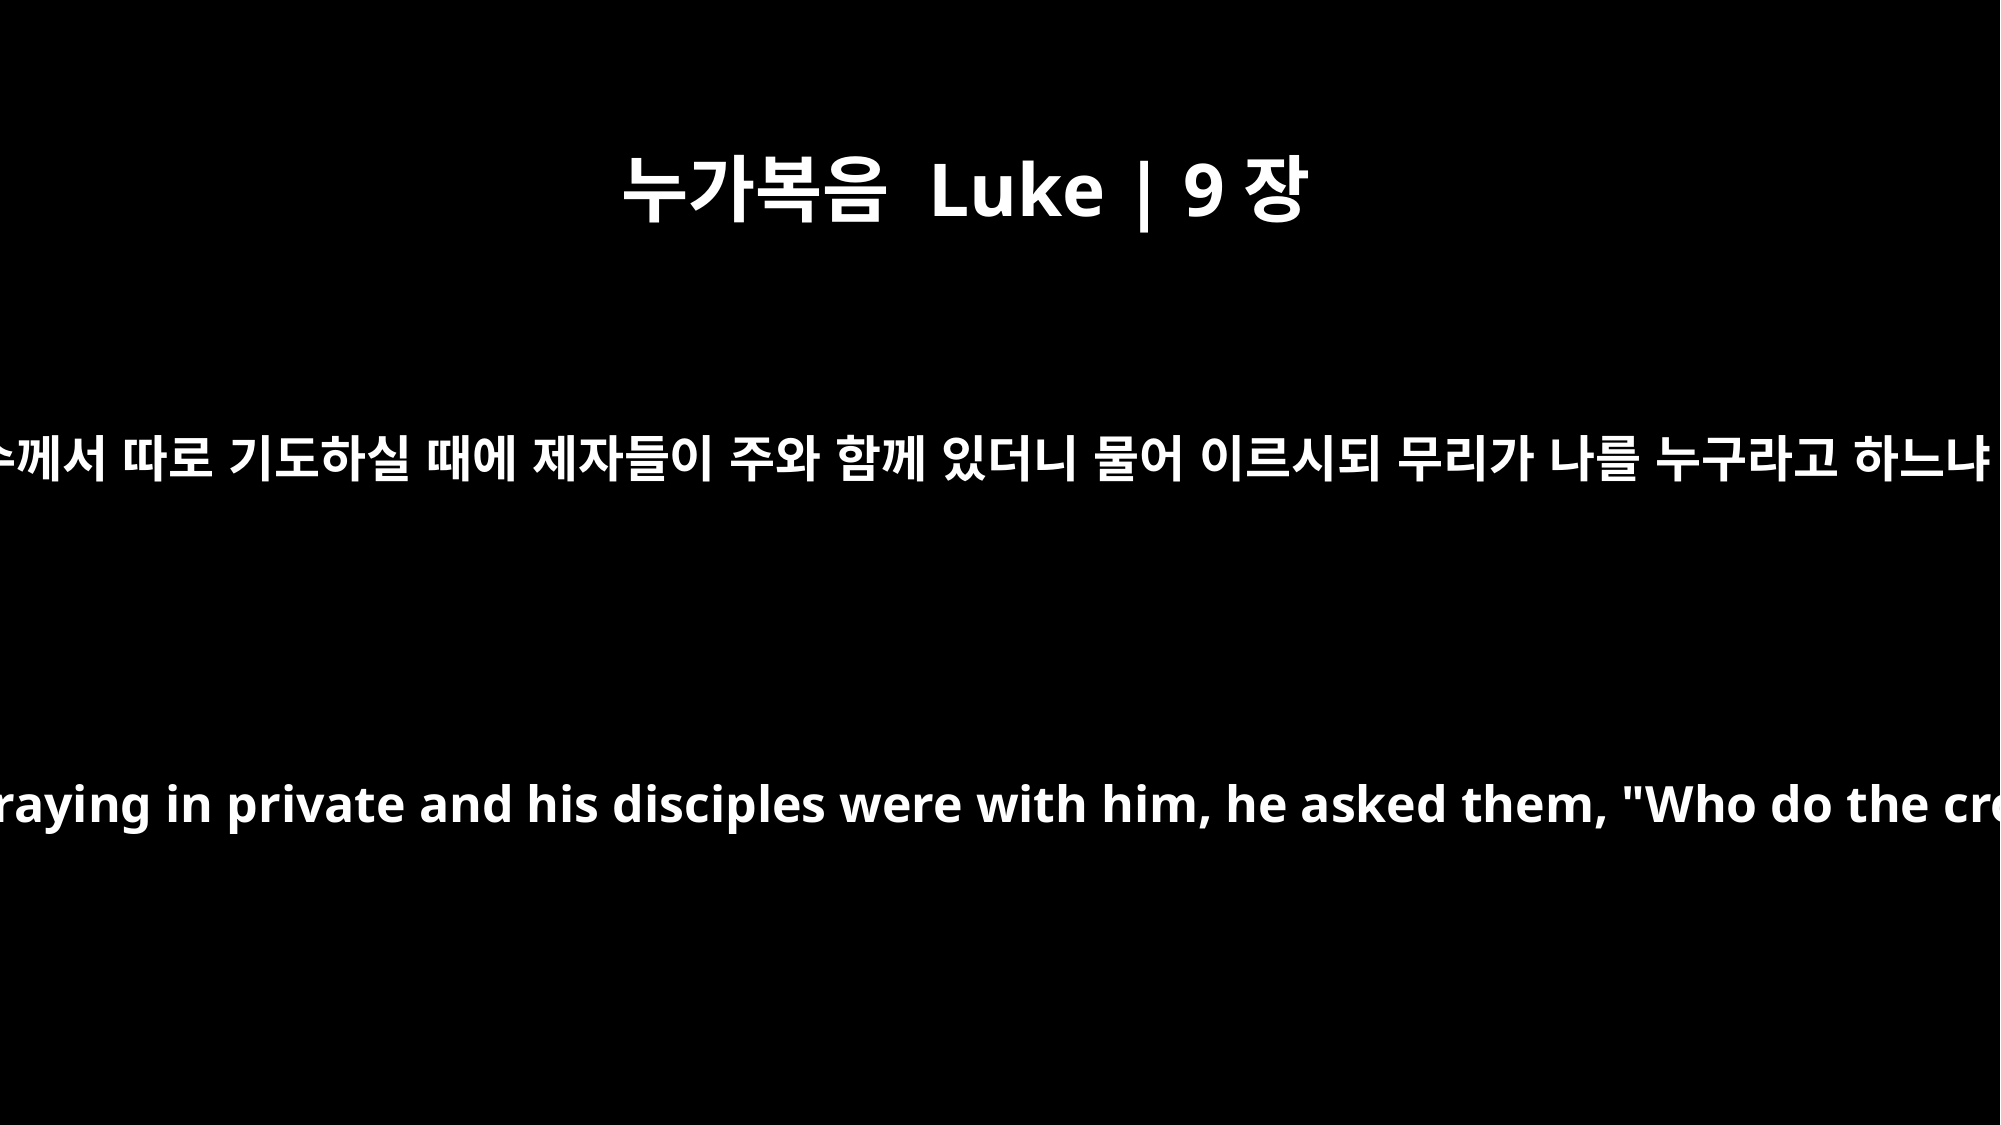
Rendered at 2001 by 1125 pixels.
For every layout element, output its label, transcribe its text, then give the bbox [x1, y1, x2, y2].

text_box Once when Jesus was praying in private and his disciples were with him, he asked them, "Who do the crowds say I am?" [0, 764, 2000, 840]
text_box 18 예수께서 따로 기도하실 때에 제자들이 주와 함께 있더니 물어 이르시되 무리가 나를 누구라고 하느냐 [0, 359, 2000, 495]
text_box 누가복음 Luke | 9장 [606, 136, 1326, 239]
